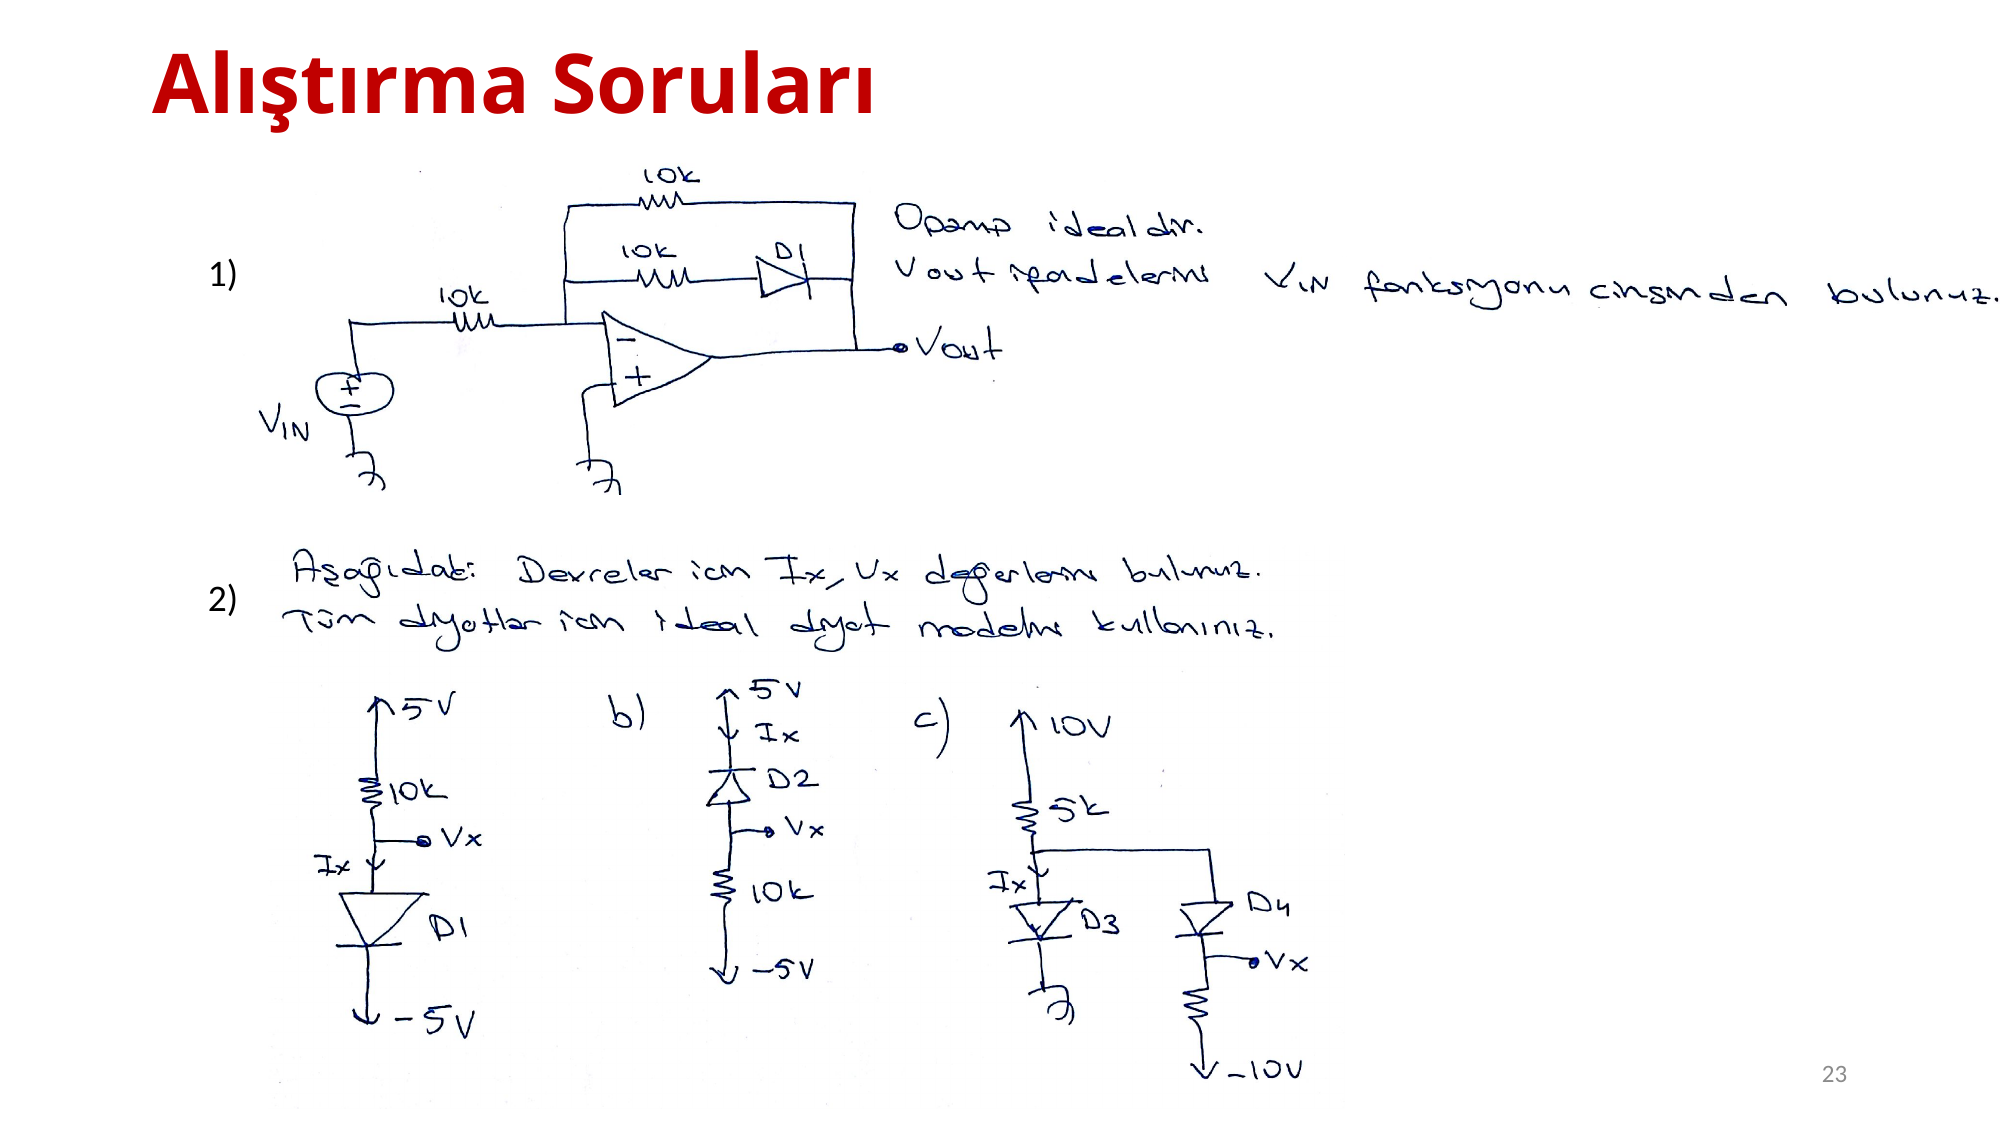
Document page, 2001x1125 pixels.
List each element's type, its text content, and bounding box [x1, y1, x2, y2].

picture [268, 545, 1345, 1109]
text_box 2) [193, 566, 254, 626]
slide_number 23 [1412, 1042, 1863, 1103]
picture [242, 159, 2000, 495]
text_box 1) [193, 241, 242, 302]
title Alıştırma Soruları [137, 34, 1863, 140]
